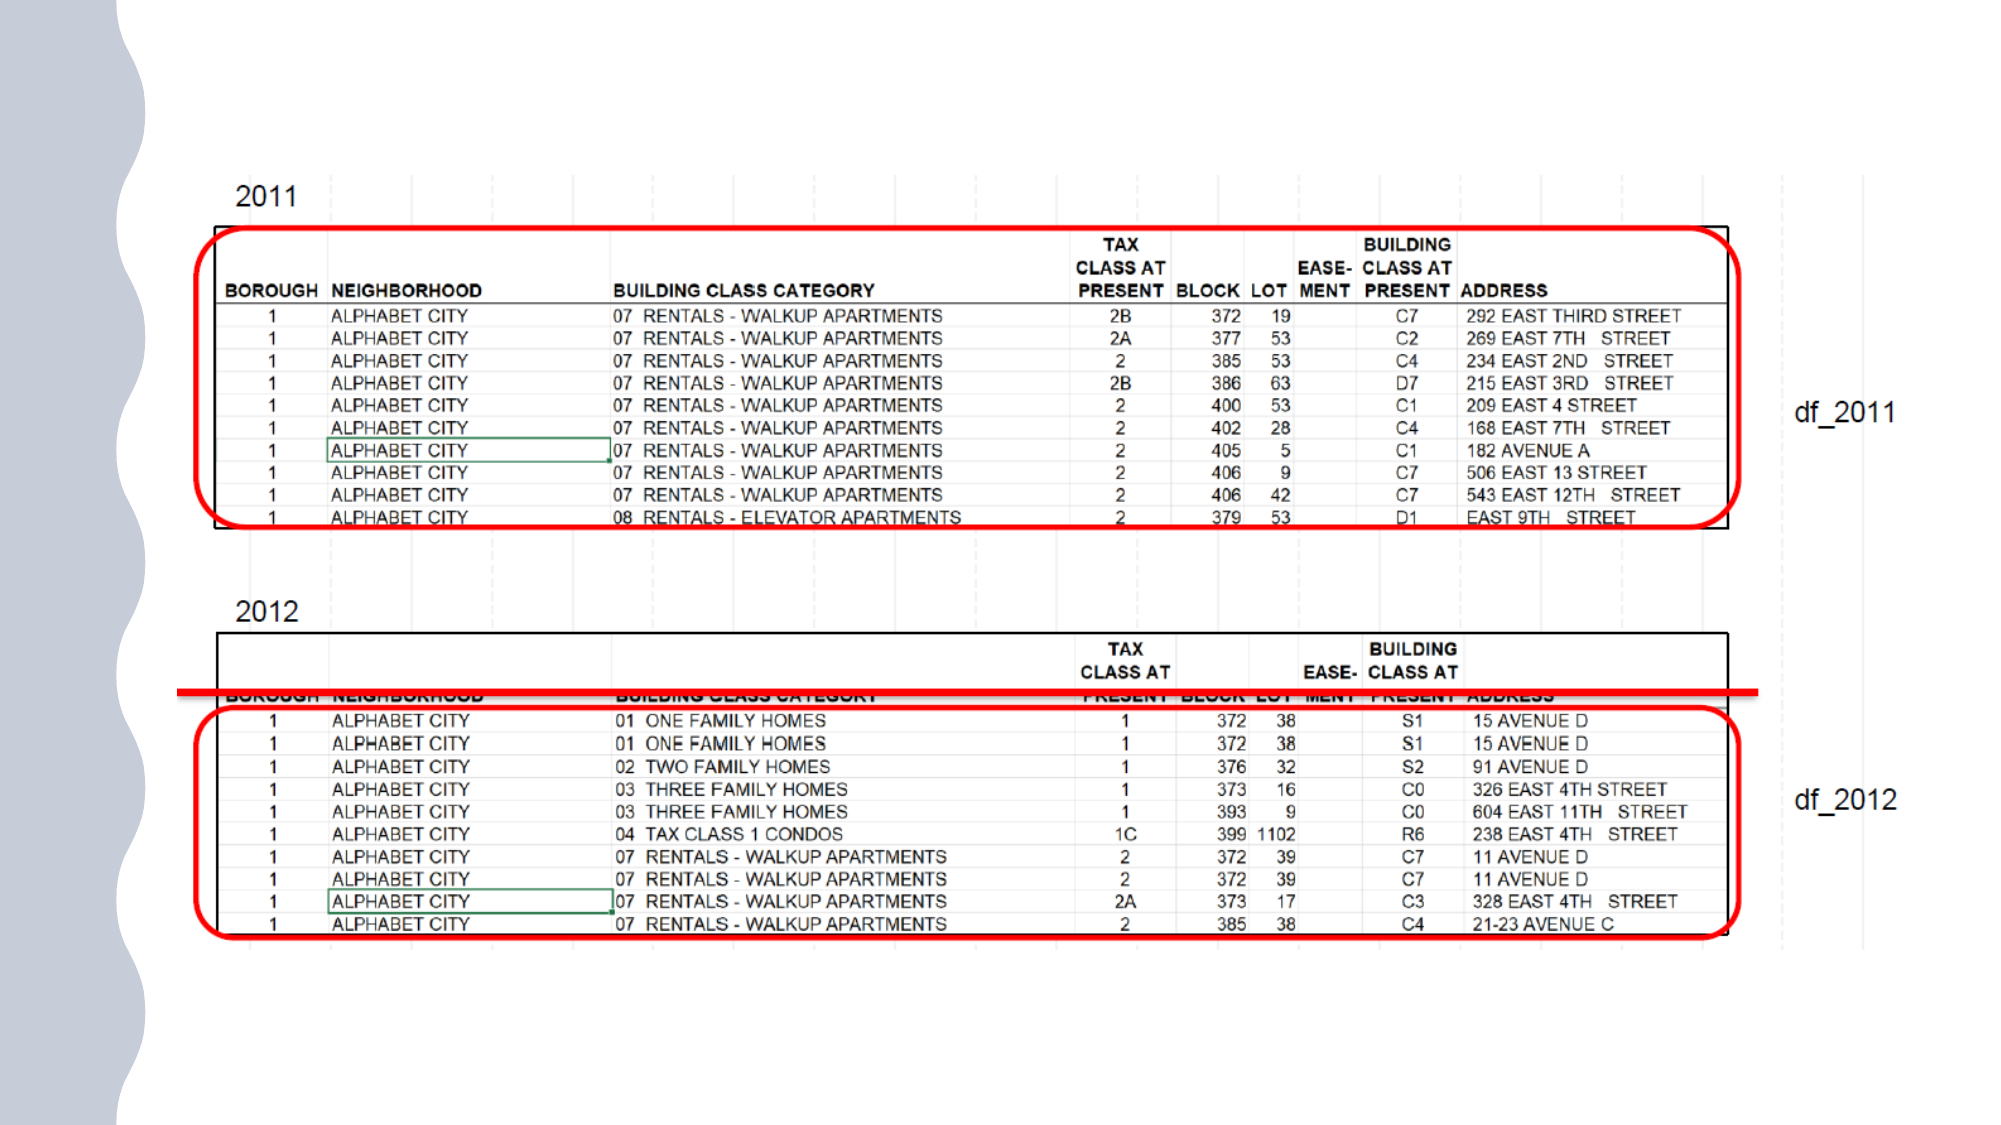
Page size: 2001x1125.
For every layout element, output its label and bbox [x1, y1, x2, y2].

picture [177, 175, 1901, 950]
text_box [0, 0, 146, 1125]
